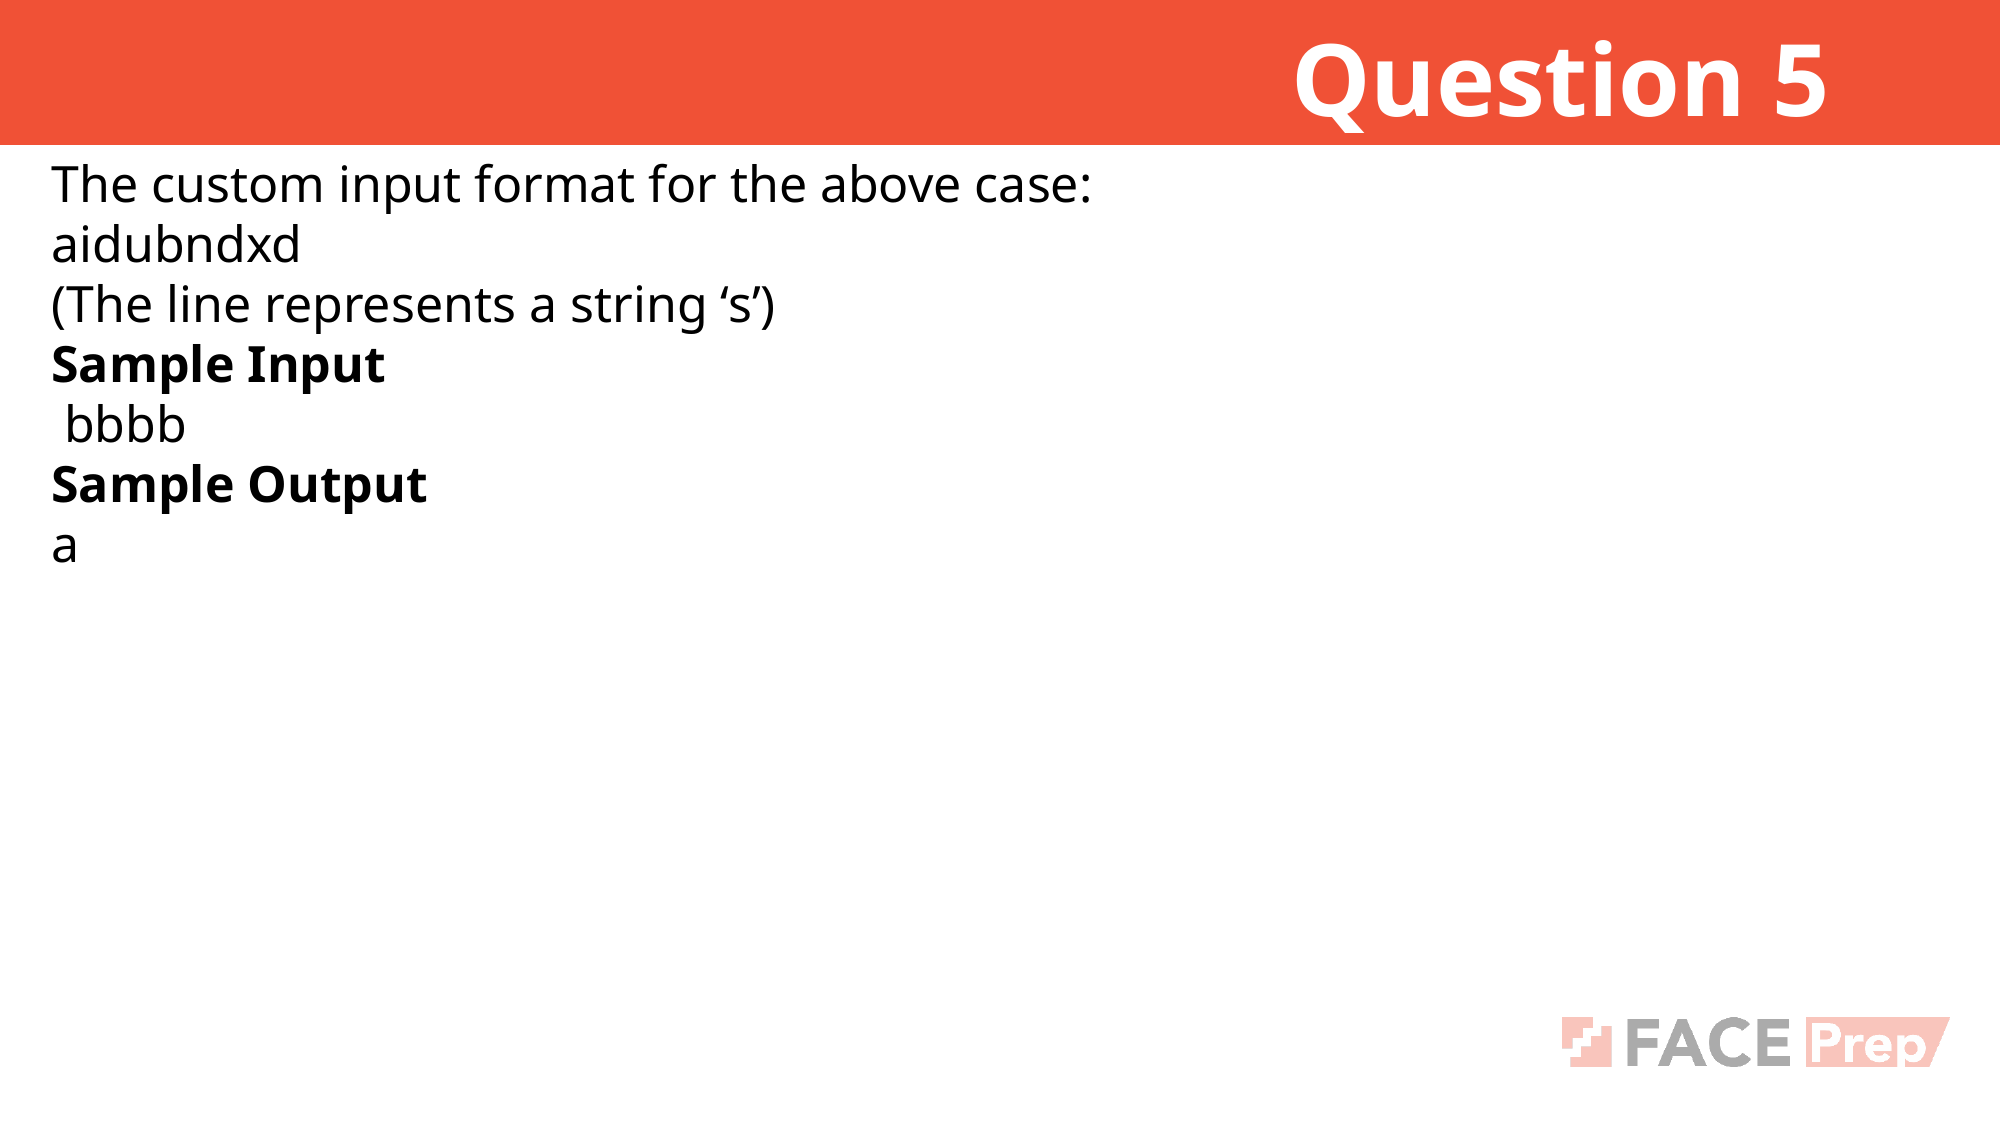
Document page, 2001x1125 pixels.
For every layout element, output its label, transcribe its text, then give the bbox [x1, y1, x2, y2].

picture [1562, 1017, 1950, 1067]
text_box The custom input format for the above case: aidubndxd (The line represents a string ‘s’) Sample Input bbbb Sample Output a [36, 144, 2000, 640]
text_box [0, 0, 2000, 146]
text_box Question 5 [644, 8, 1923, 144]
